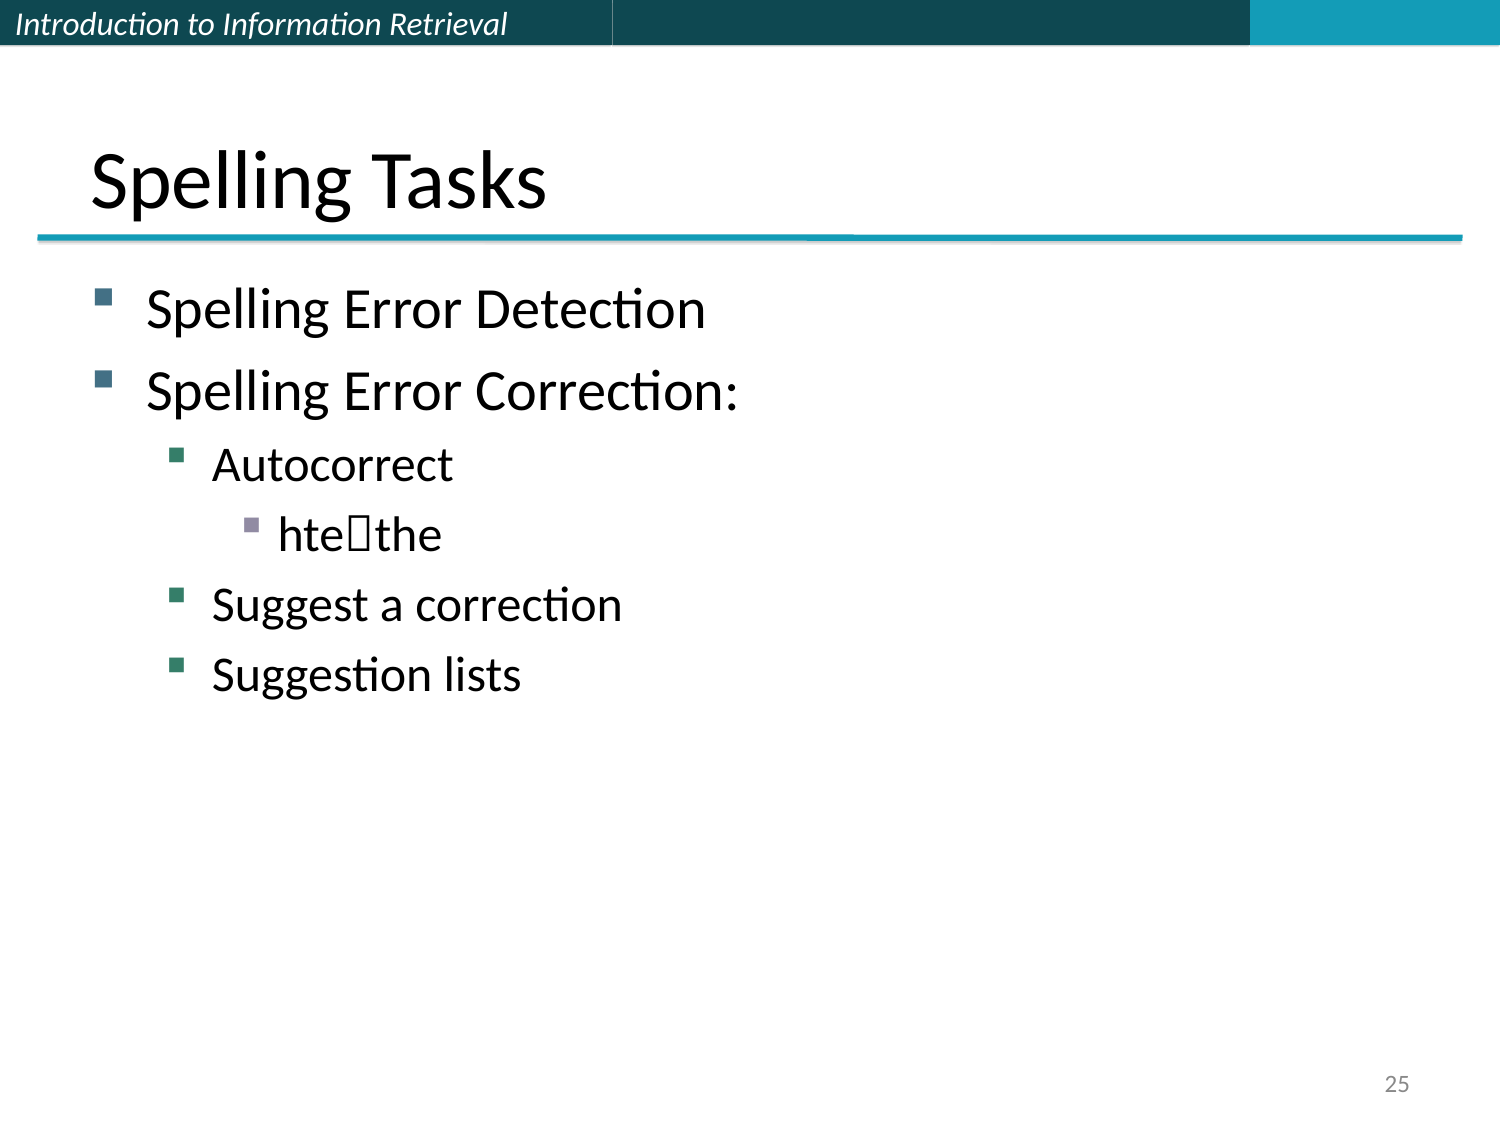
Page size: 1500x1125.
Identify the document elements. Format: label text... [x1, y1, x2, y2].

title Spelling Tasks [75, 45, 1425, 233]
list Spelling Error Detection Spelling Error Correction: Autocorrect htethe Suggest a correction Suggestion lists [75, 262, 1425, 1075]
slide_number 25 [1074, 1062, 1425, 1103]
